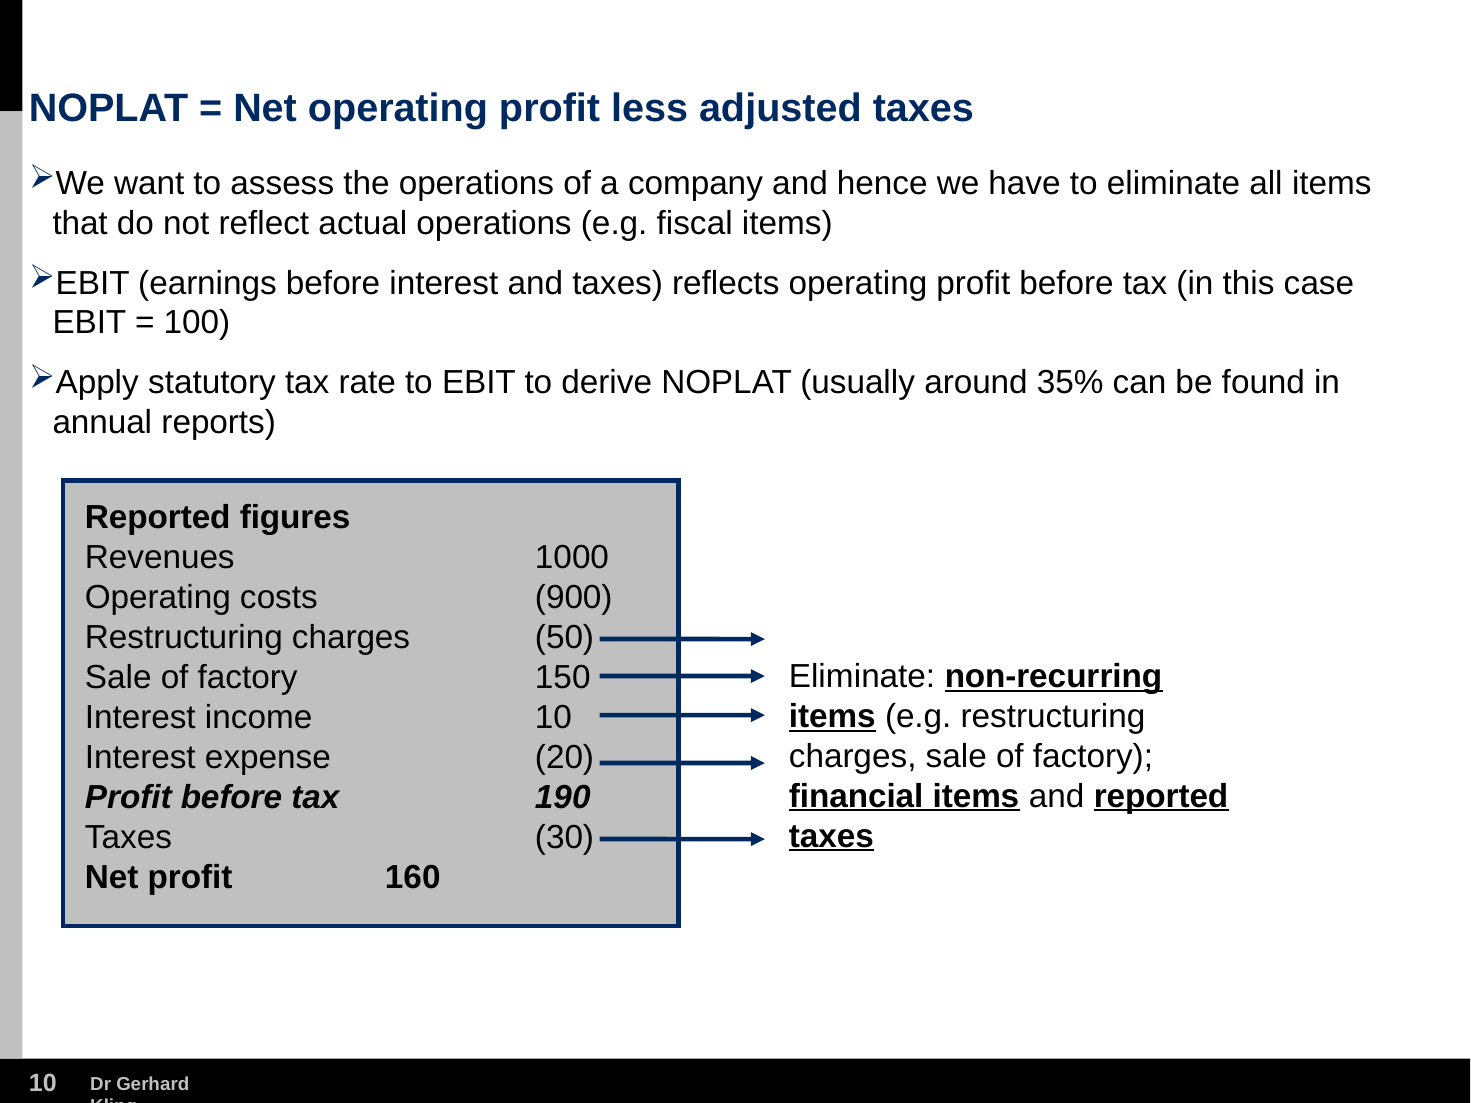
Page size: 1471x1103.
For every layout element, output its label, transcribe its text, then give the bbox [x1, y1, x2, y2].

list We want to assess the operations of a company and hence we have to eliminate all items that do not reflect actual operations (e.g. fiscal items) EBIT (earnings before interest and taxes) reflects operating profit before tax (in this case EBIT = 100) Apply statutory tax rate to EBIT to derive NOPLAT (usually around 35% can be found in annual reports) [28, 160, 1432, 450]
text_box [599, 669, 765, 683]
text_box [62, 480, 679, 926]
title NOPLAT = Net operating profit less adjusted taxes [28, 87, 1193, 131]
text_box Reported figures Revenues 1000 Operating costs (900) Restructuring charges (50) Sale of factory 150 Interest income 10 Interest expense (20) Profit before tax 190 Taxes (30) Net profit 160 [84, 495, 657, 895]
text_box [599, 708, 765, 722]
text_box [599, 832, 765, 846]
text_box [599, 632, 765, 646]
footer Dr Gerhard Kling [89, 1071, 242, 1094]
slide_number 9 [28, 1065, 60, 1097]
text_box [599, 756, 765, 770]
text_box Eliminate: non-recurring items (e.g. restructuring charges, sale of factory); financial items and reported taxes [789, 654, 1237, 855]
